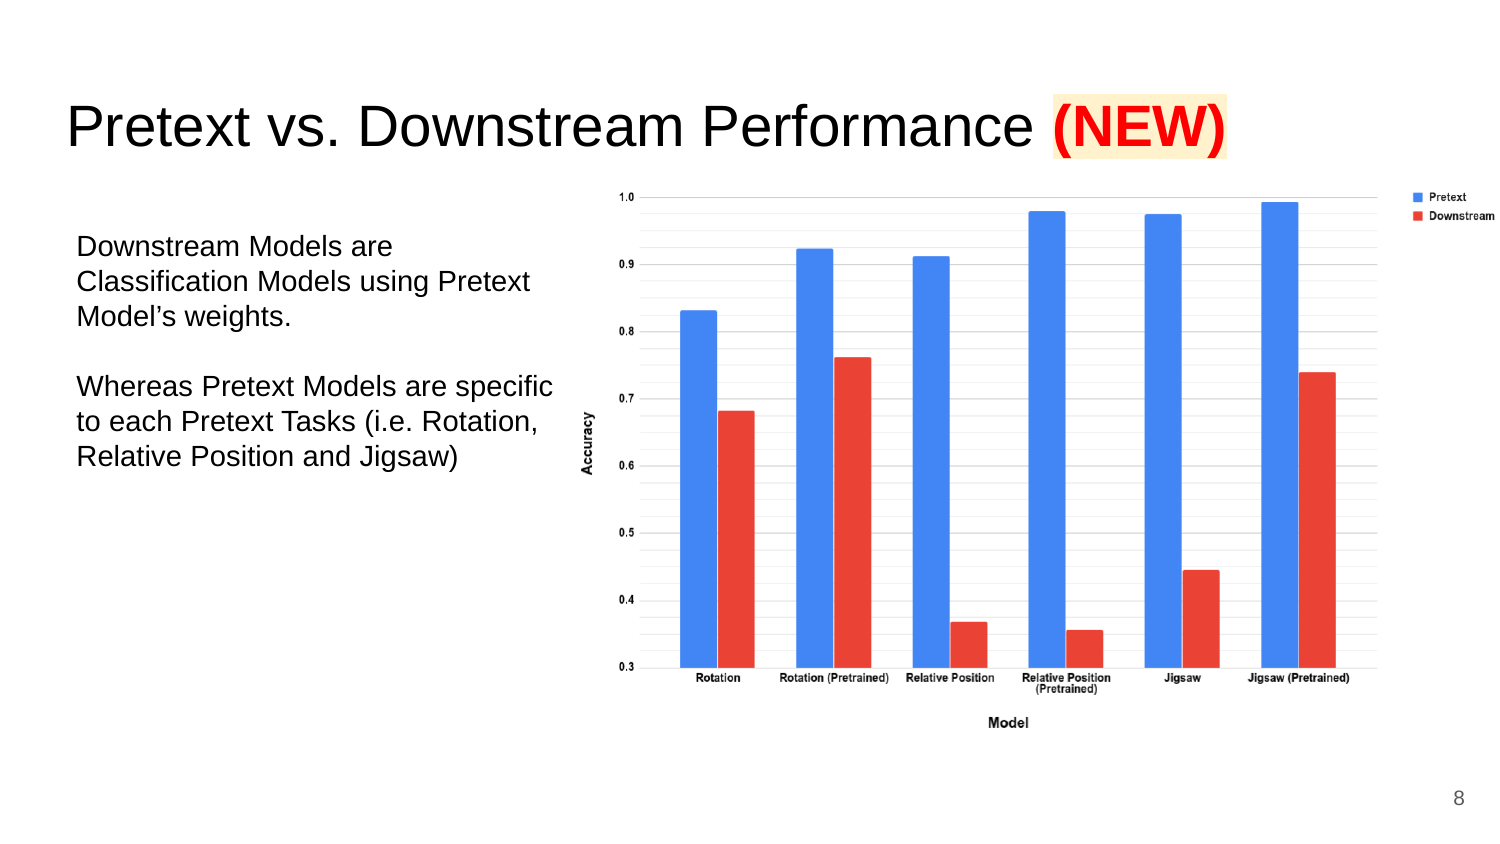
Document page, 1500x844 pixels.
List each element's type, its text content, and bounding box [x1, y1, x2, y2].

slide_number 8 [1389, 764, 1480, 830]
picture [574, 185, 1500, 733]
text_box Downstream Models are Classification Models using Pretext Model’s weights. Whereas Pretext Models are specific to each Pretext Tasks (i.e. Rotation, Relative Position and Jigsaw) [61, 219, 569, 480]
title Pretext vs. Downstream Performance (NEW) [51, 72, 1449, 167]
